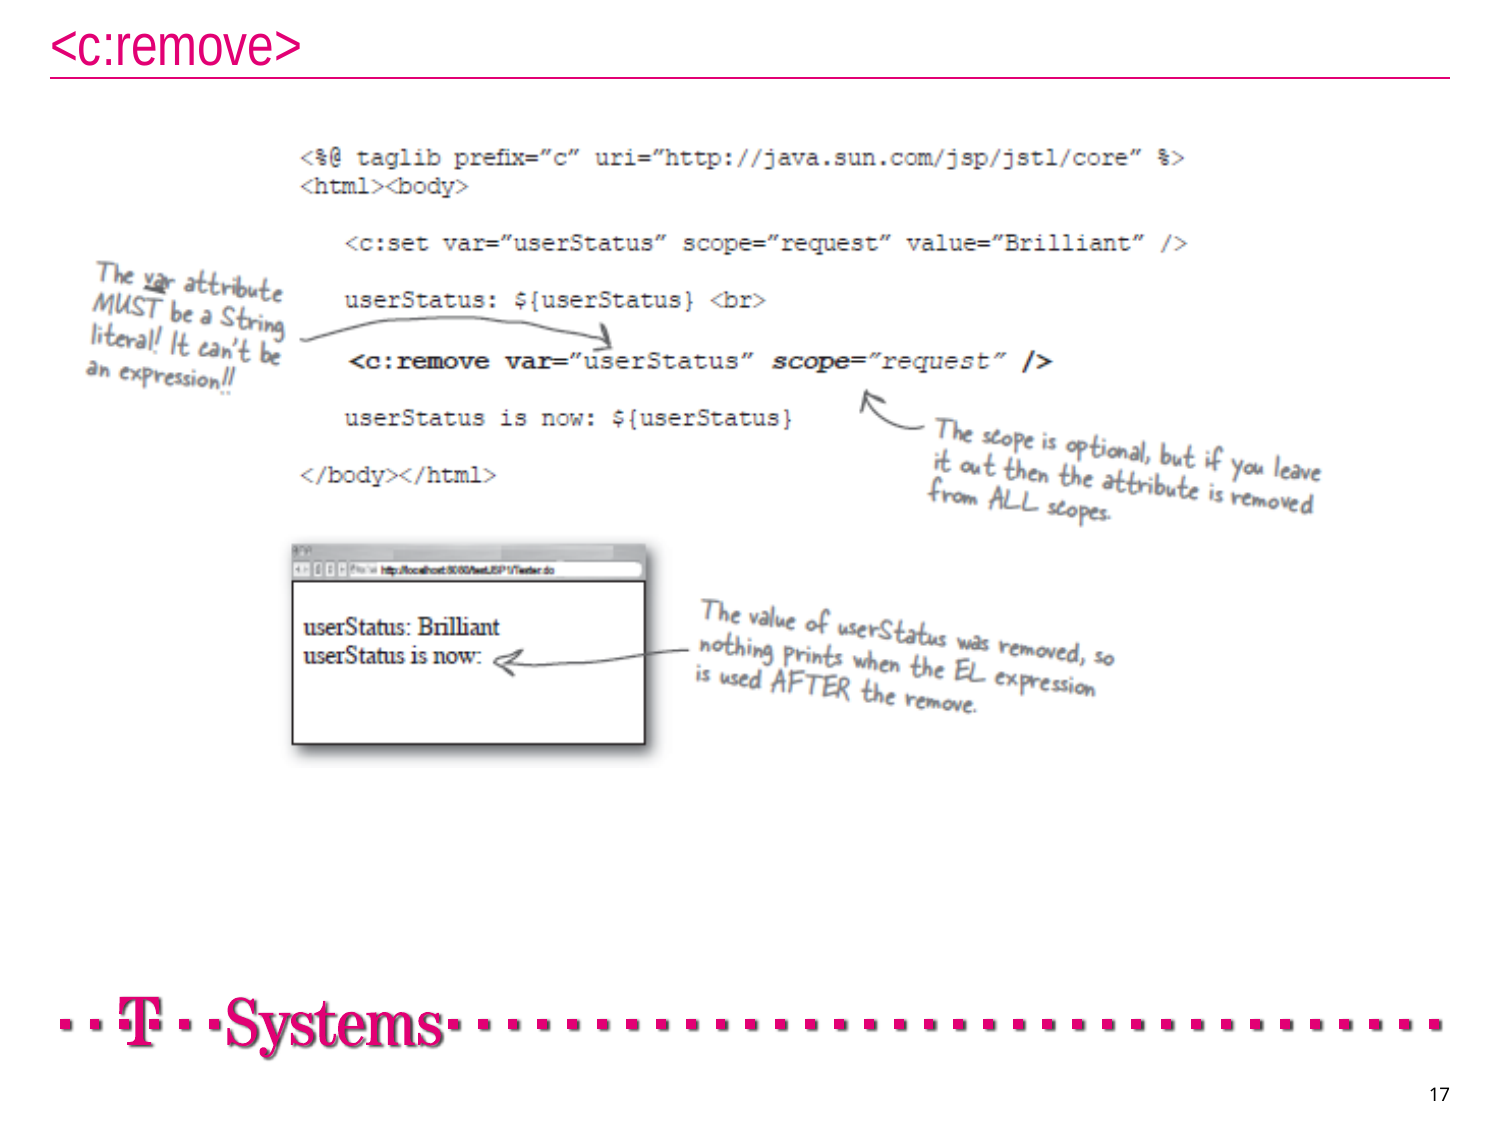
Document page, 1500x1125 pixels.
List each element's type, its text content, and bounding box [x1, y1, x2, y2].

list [64, 125, 1359, 769]
slide_number 17 [1361, 1082, 1451, 1107]
title <c:remove> [50, 14, 1450, 91]
